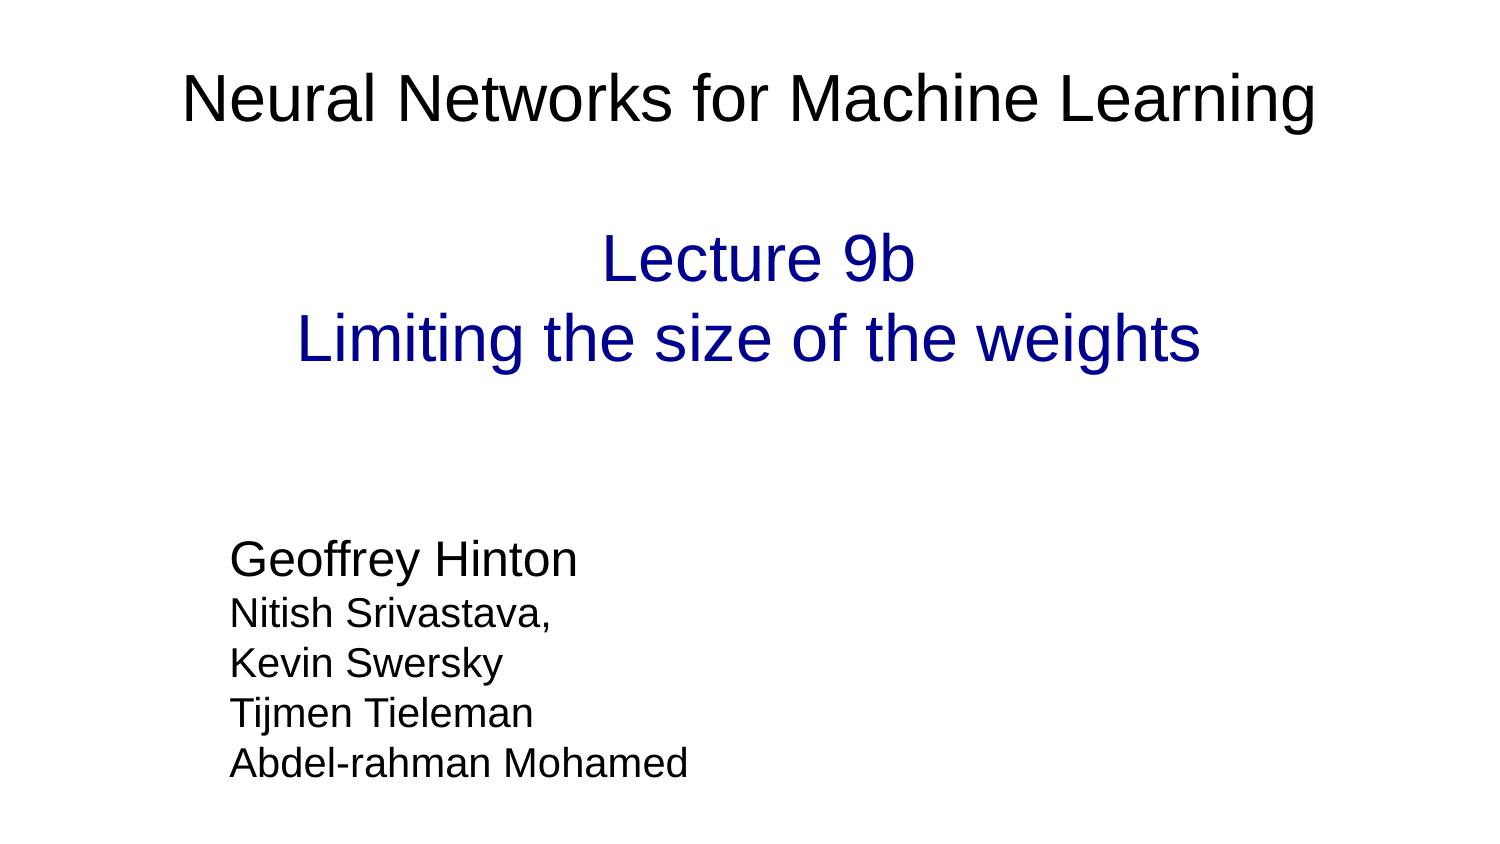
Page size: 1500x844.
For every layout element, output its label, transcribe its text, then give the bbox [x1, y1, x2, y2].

title Neural Networks for Machine Learning Lecture 9b Limiting the size of the weights [112, 37, 1388, 392]
